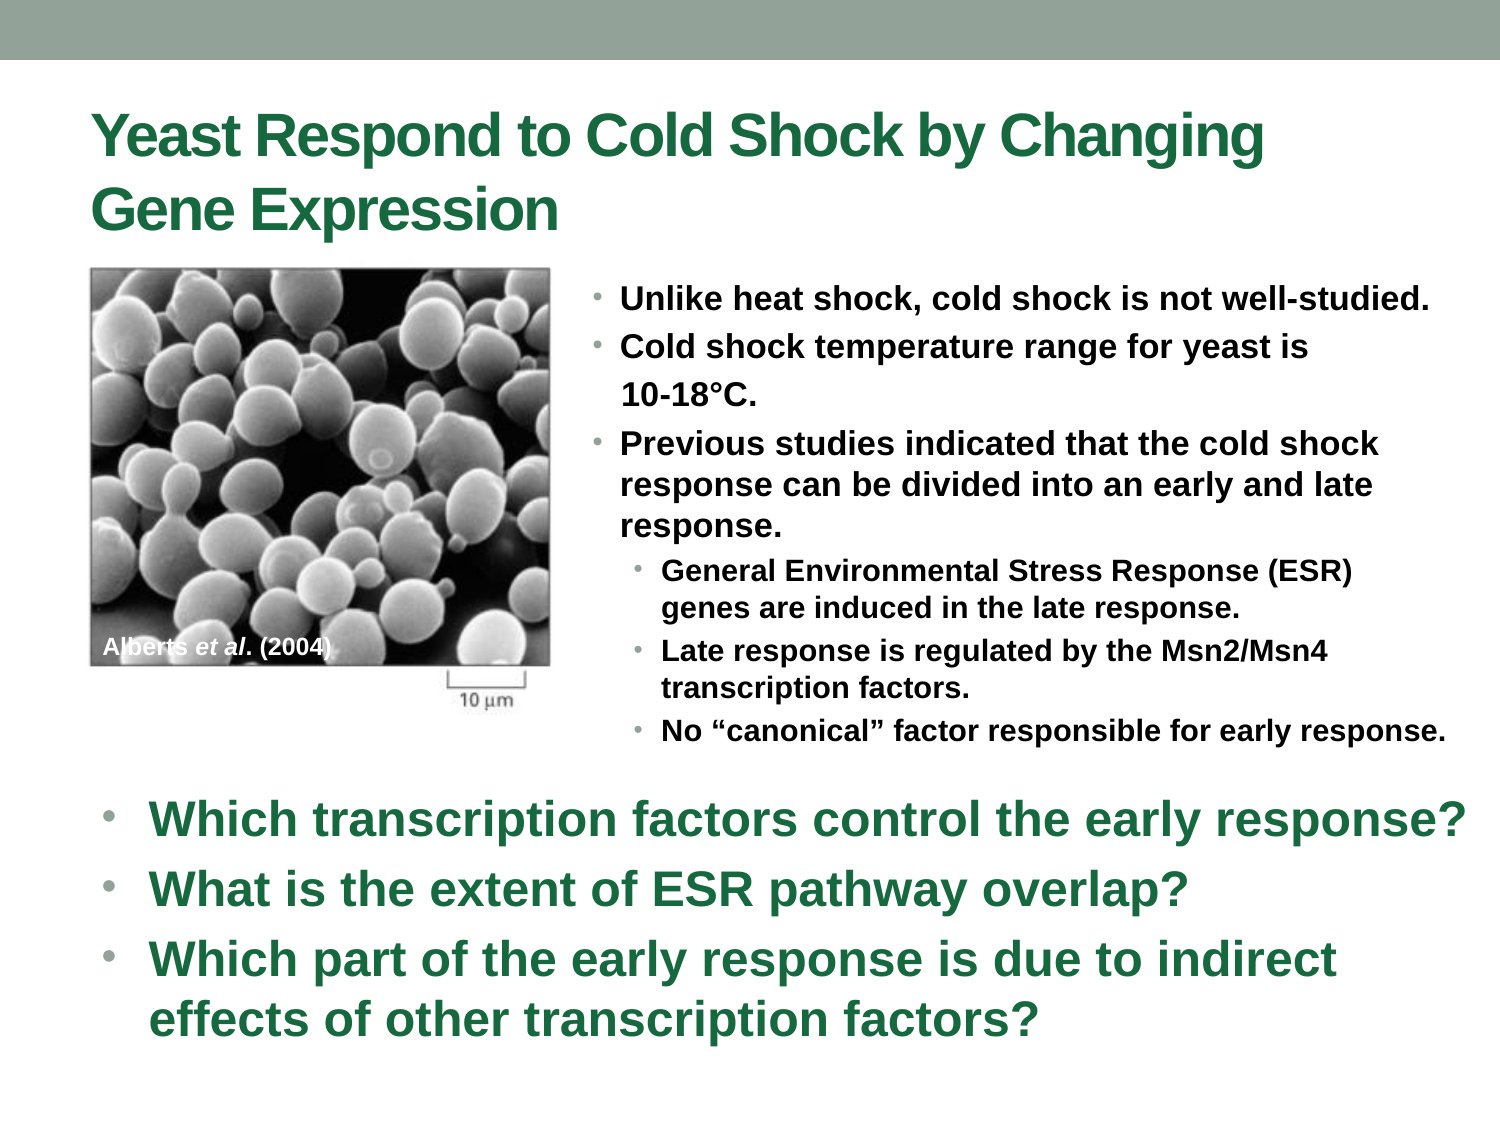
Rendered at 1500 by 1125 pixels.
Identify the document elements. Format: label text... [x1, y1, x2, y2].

title Yeast Respond to Cold Shock by Changing Gene Expression [75, 87, 1300, 250]
text_box Unlike heat shock, cold shock is not well-studied. Cold shock temperature range for yeast is 10-18°C. Previous studies indicated that the cold shock response can be divided into an early and late response. General Environmental Stress Response (ESR) genes are induced in the late response. Late response is regulated by the Msn2/Msn4 transcription factors. No “canonical” factor responsible for early response. [577, 268, 1467, 813]
text_box Which transcription factors control the early response? What is the extent of ESR pathway overlap? Which part of the early response is due to indirect effects of other transcription factors? [86, 778, 1485, 1125]
picture [75, 253, 578, 715]
